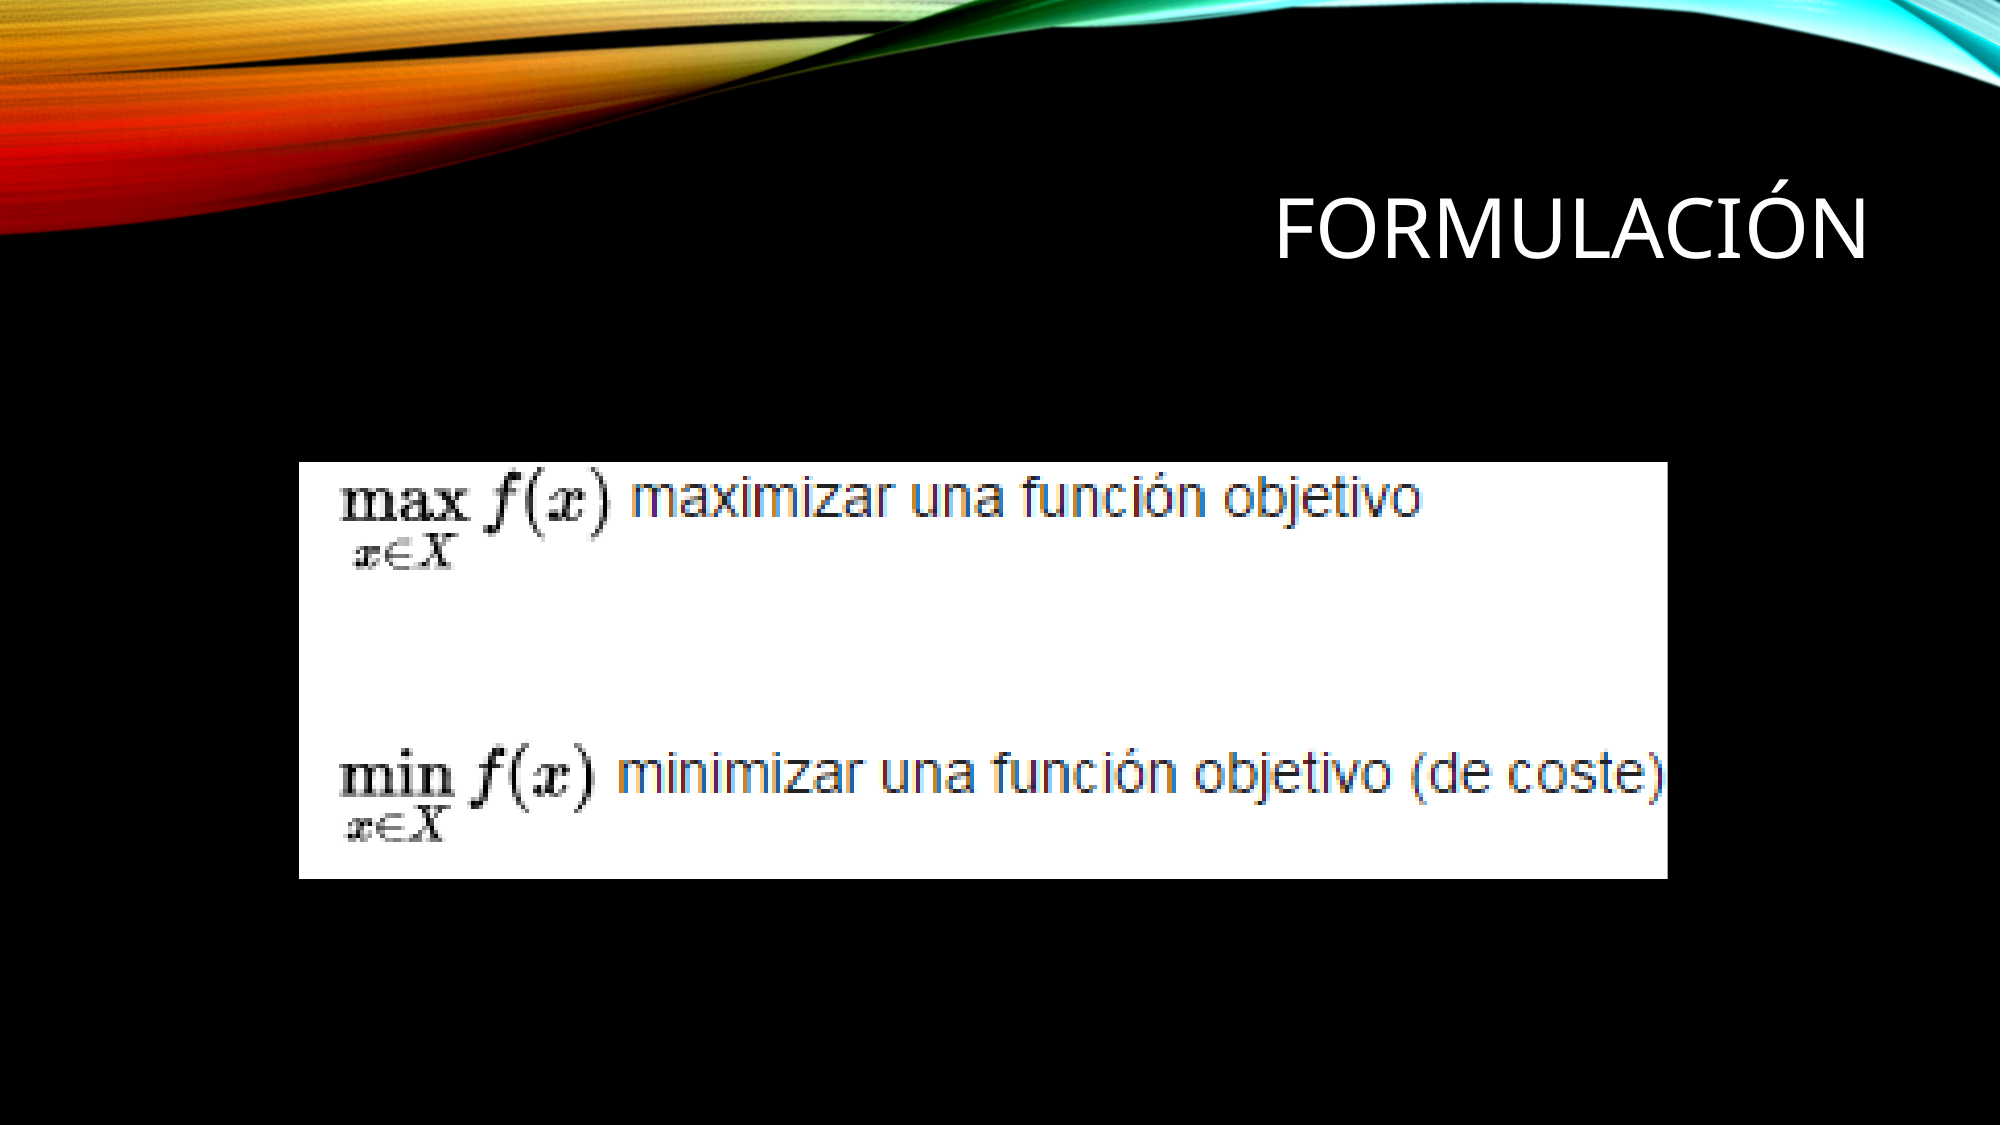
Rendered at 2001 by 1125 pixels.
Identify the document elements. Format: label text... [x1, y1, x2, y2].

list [298, 462, 1668, 879]
title formulación [474, 125, 1888, 338]
picture [0, 0, 2000, 237]
